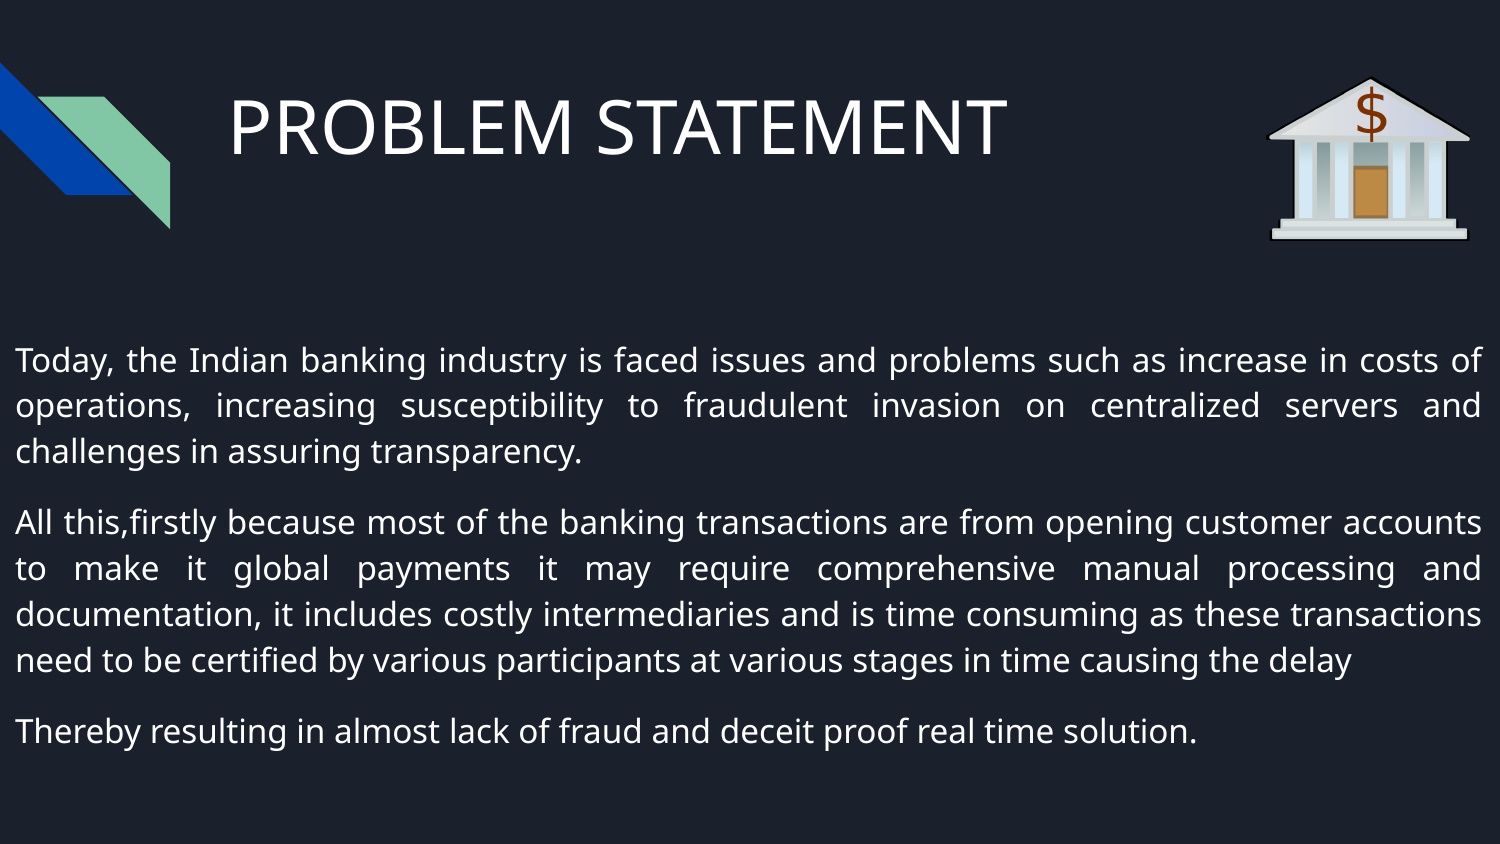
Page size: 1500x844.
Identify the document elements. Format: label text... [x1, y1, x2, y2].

title PROBLEM STATEMENT [212, 64, 1260, 215]
list Today, the Indian banking industry is faced issues and problems such as increase in costs of operations, increasing susceptibility to fraudulent invasion on centralized servers and challenges in assuring transparency. All this,firstly because most of the banking transactions are from opening customer accounts to make it global payments it may require comprehensive manual processing and documentation, it includes costly intermediaries and is time consuming as these transactions need to be certified by various participants at various stages in time causing the delay Thereby resulting in almost lack of fraud and deceit proof real time solution. [0, 317, 1500, 844]
picture [1265, 58, 1470, 263]
